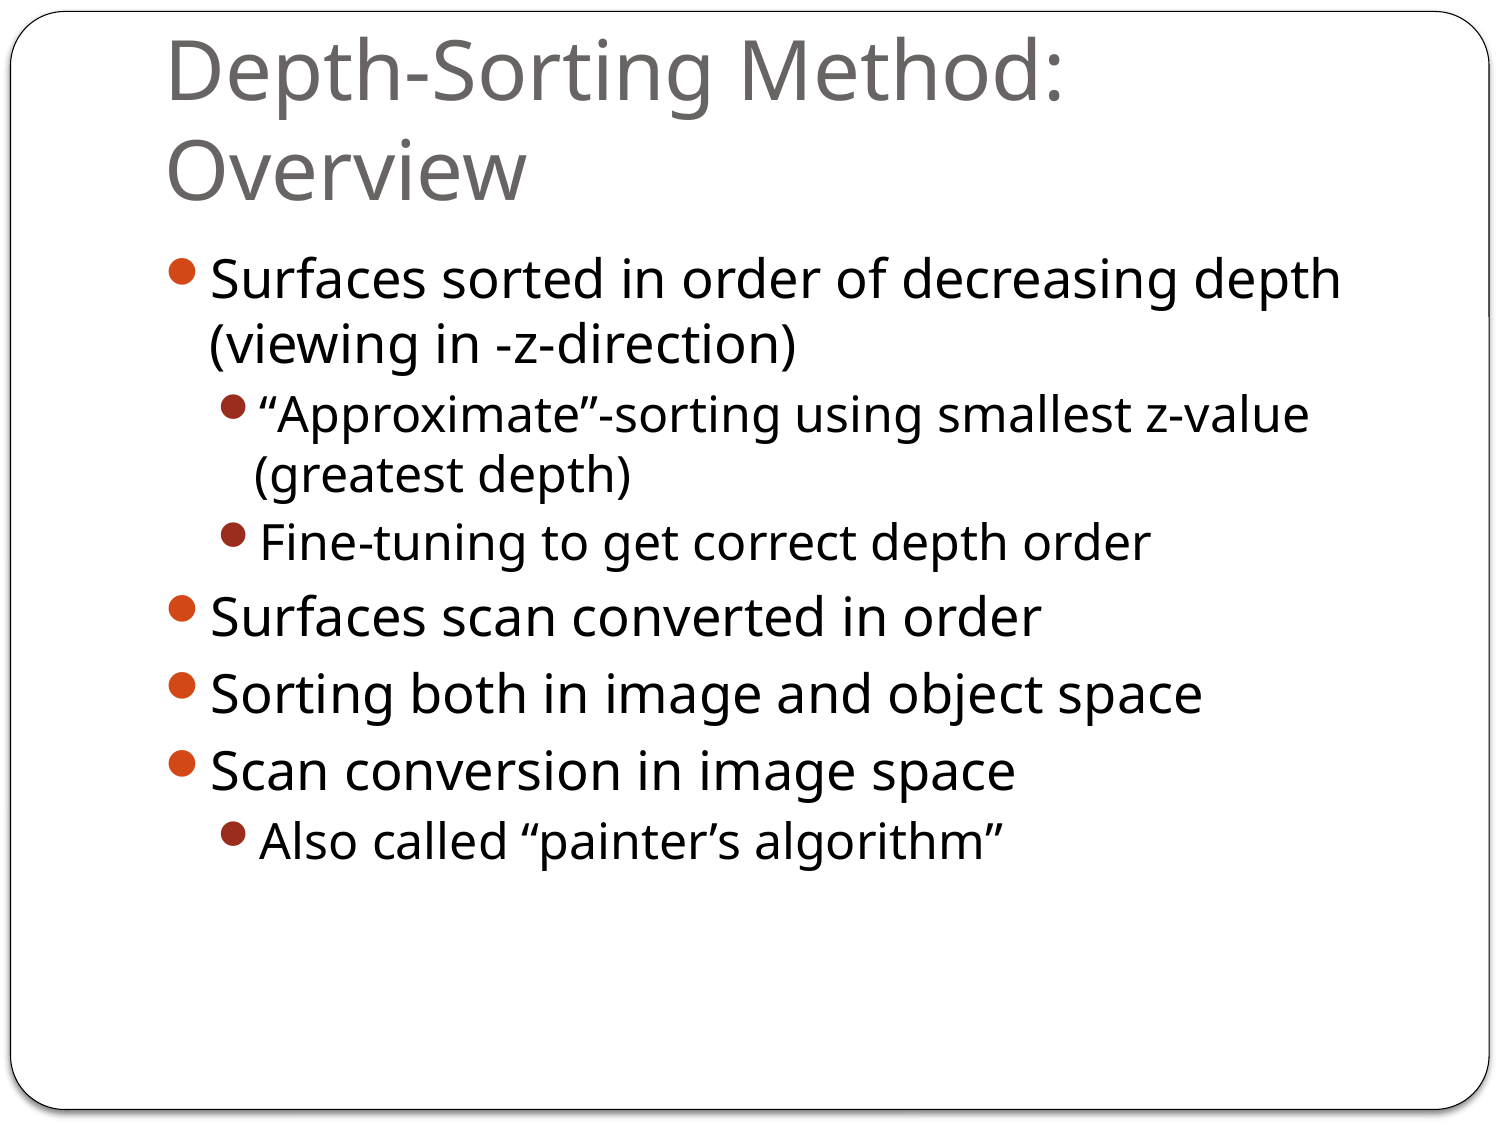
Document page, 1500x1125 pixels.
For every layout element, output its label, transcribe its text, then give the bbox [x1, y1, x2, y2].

title Depth-Sorting Method: Overview [150, 45, 1425, 233]
list Surfaces sorted in order of decreasing depth (viewing in -z-direction) “Approximate”-sorting using smallest z-value (greatest depth) Fine-tuning to get correct depth order Surfaces scan converted in order Sorting both in image and object space Scan conversion in image space Also called “painter’s algorithm” [150, 237, 1425, 988]
